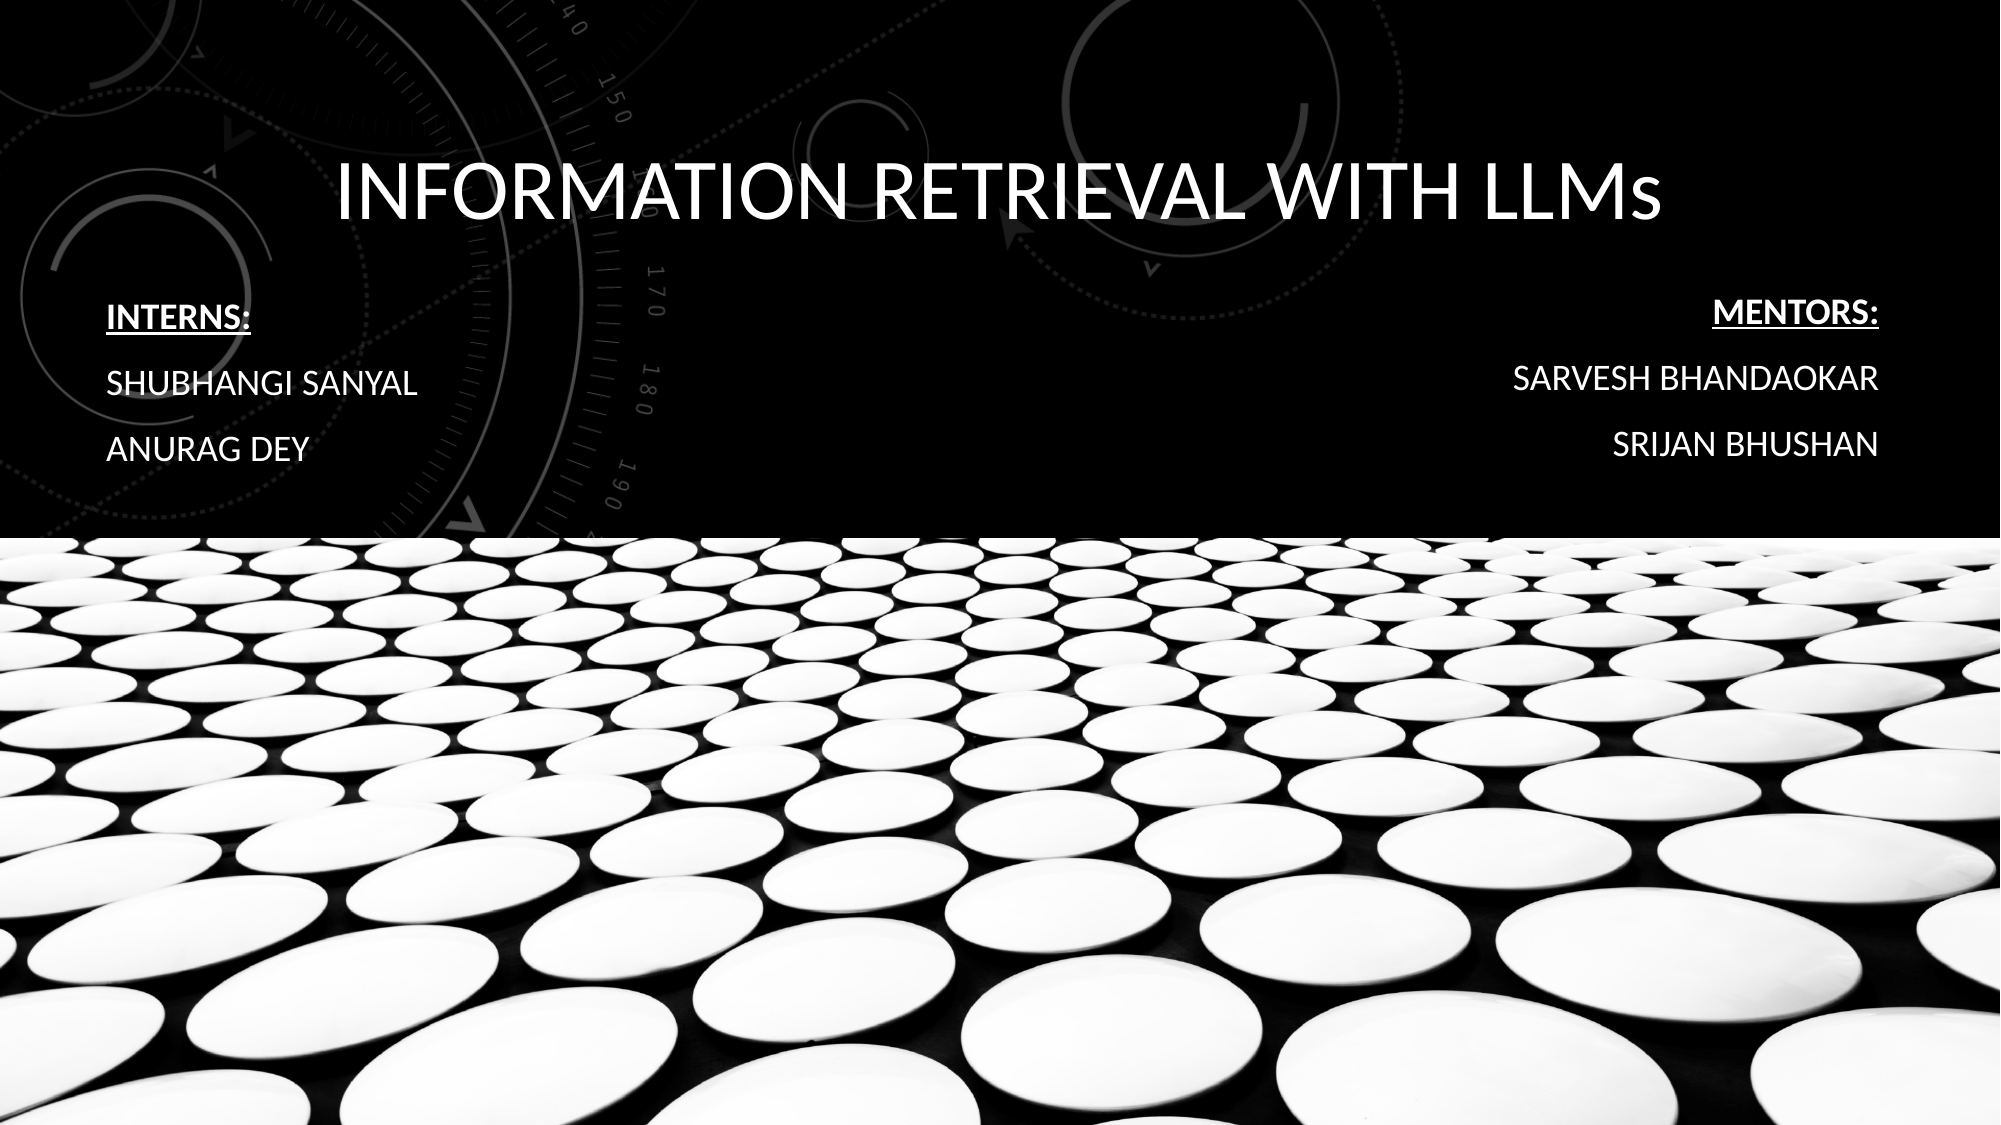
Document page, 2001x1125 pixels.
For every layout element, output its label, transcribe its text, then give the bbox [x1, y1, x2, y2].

subtitle Mentors: Sarvesh Bhandaokar Srijan BhusHan [1337, 279, 1895, 493]
title INFORMATION RETRIEVAL WITH LLMs [277, 102, 1722, 244]
picture [0, 0, 2000, 1125]
text_box Interns: Shubhangi Sanyal Anurag Dey [91, 284, 647, 499]
